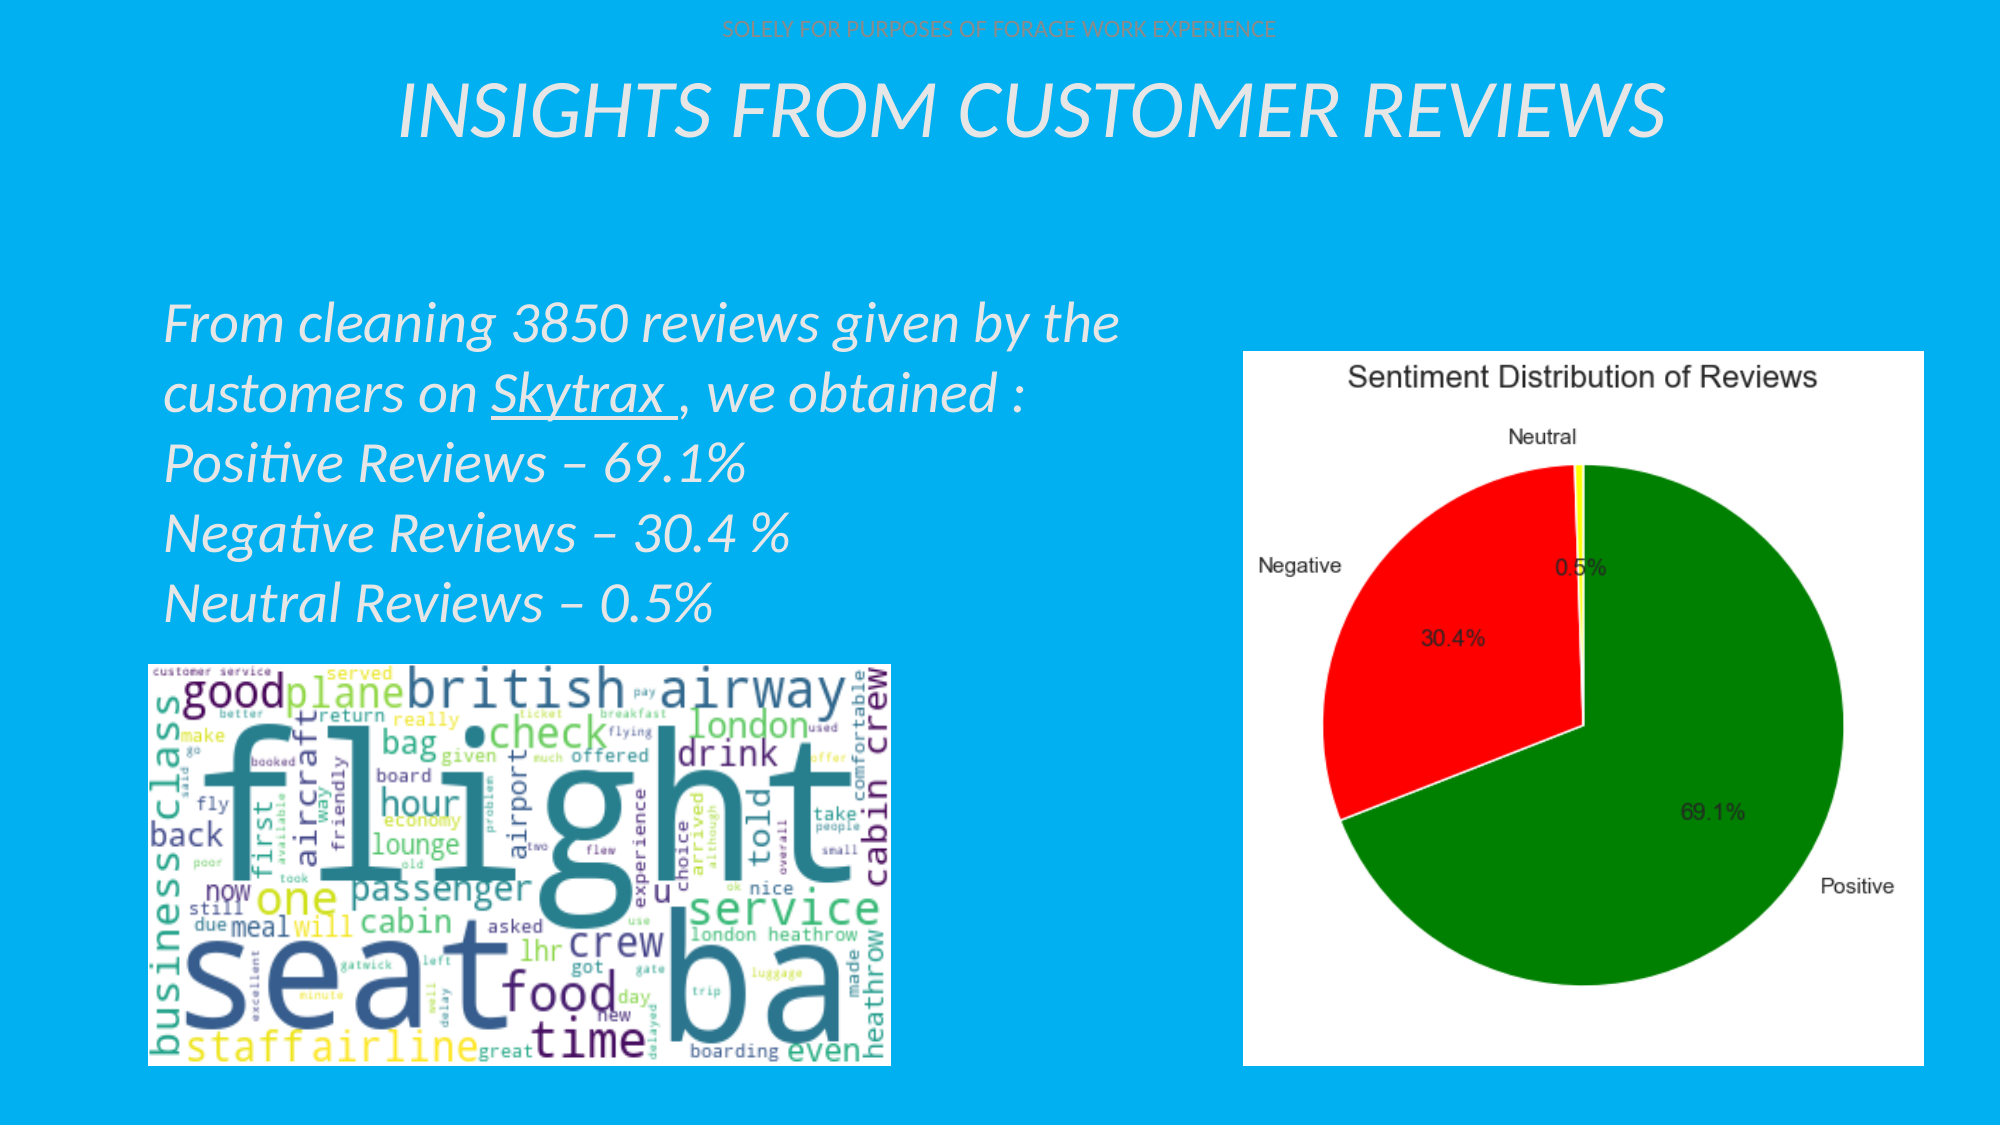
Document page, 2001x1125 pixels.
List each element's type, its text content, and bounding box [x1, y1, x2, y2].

text_box From cleaning 3850 reviews given by the customers on Skytrax , we obtained : Positive Reviews – 69.1% Negative Reviews – 30.4 % Neutral Reviews – 0.5% [148, 276, 1239, 642]
text_box INSIGHTS FROM CUSTOMER REVIEWS [381, 46, 1802, 162]
picture [149, 665, 890, 1065]
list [1243, 351, 1924, 1066]
